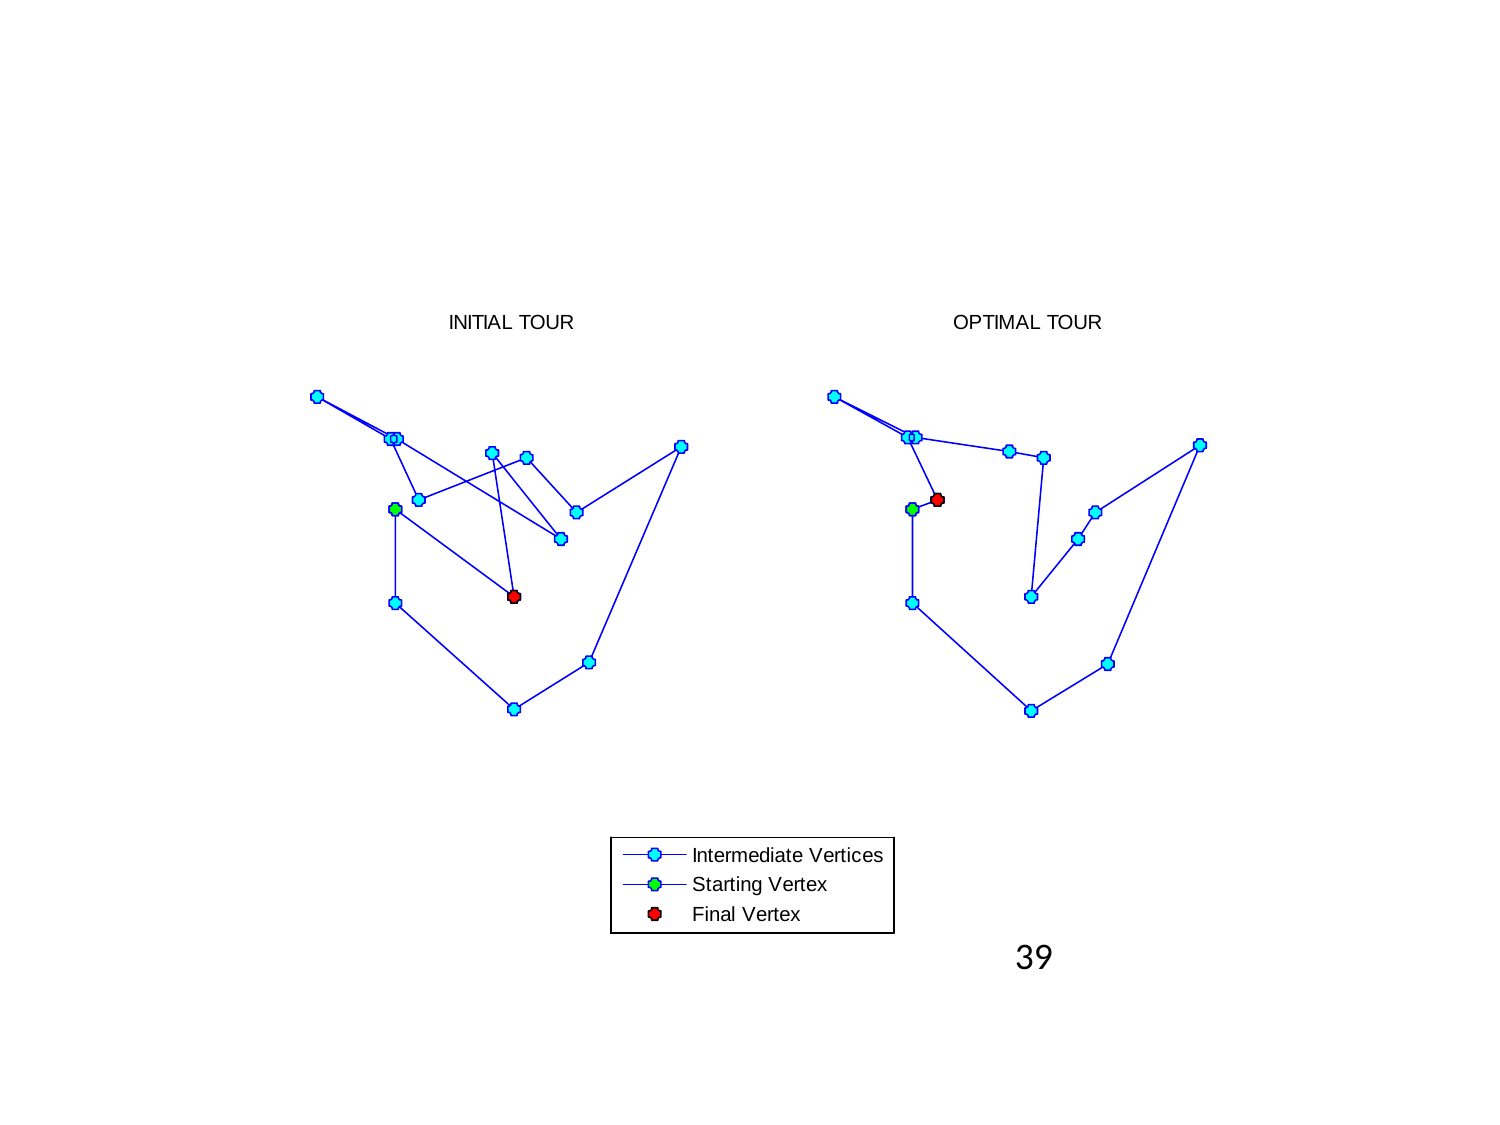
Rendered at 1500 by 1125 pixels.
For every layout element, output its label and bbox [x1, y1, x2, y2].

picture [162, 48, 1338, 1077]
